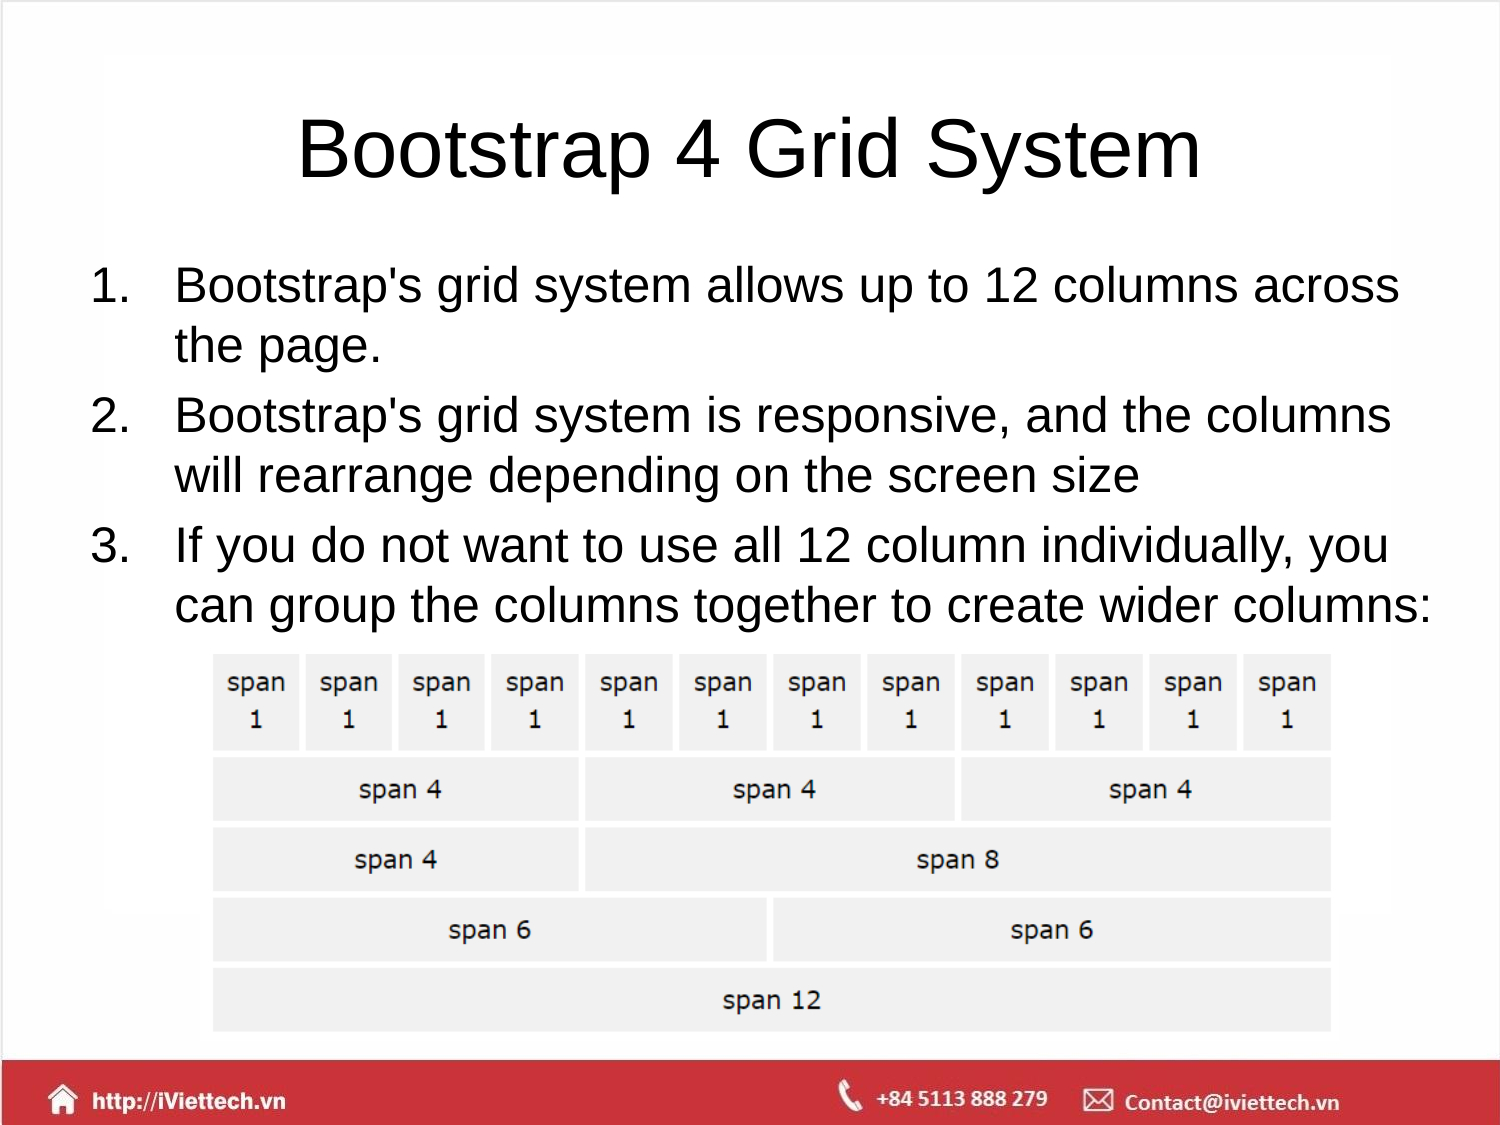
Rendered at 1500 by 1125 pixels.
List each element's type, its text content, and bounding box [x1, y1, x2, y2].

picture [0, 0, 1500, 1125]
title Bootstrap 4 Grid System [75, 50, 1425, 238]
list Bootstrap's grid system allows up to 12 columns across the page. Bootstrap's grid system is responsive, and the columns will rearrange depending on the screen size If you do not want to use all 12 column individually, you can group the columns together to create wider columns: [75, 245, 1463, 988]
